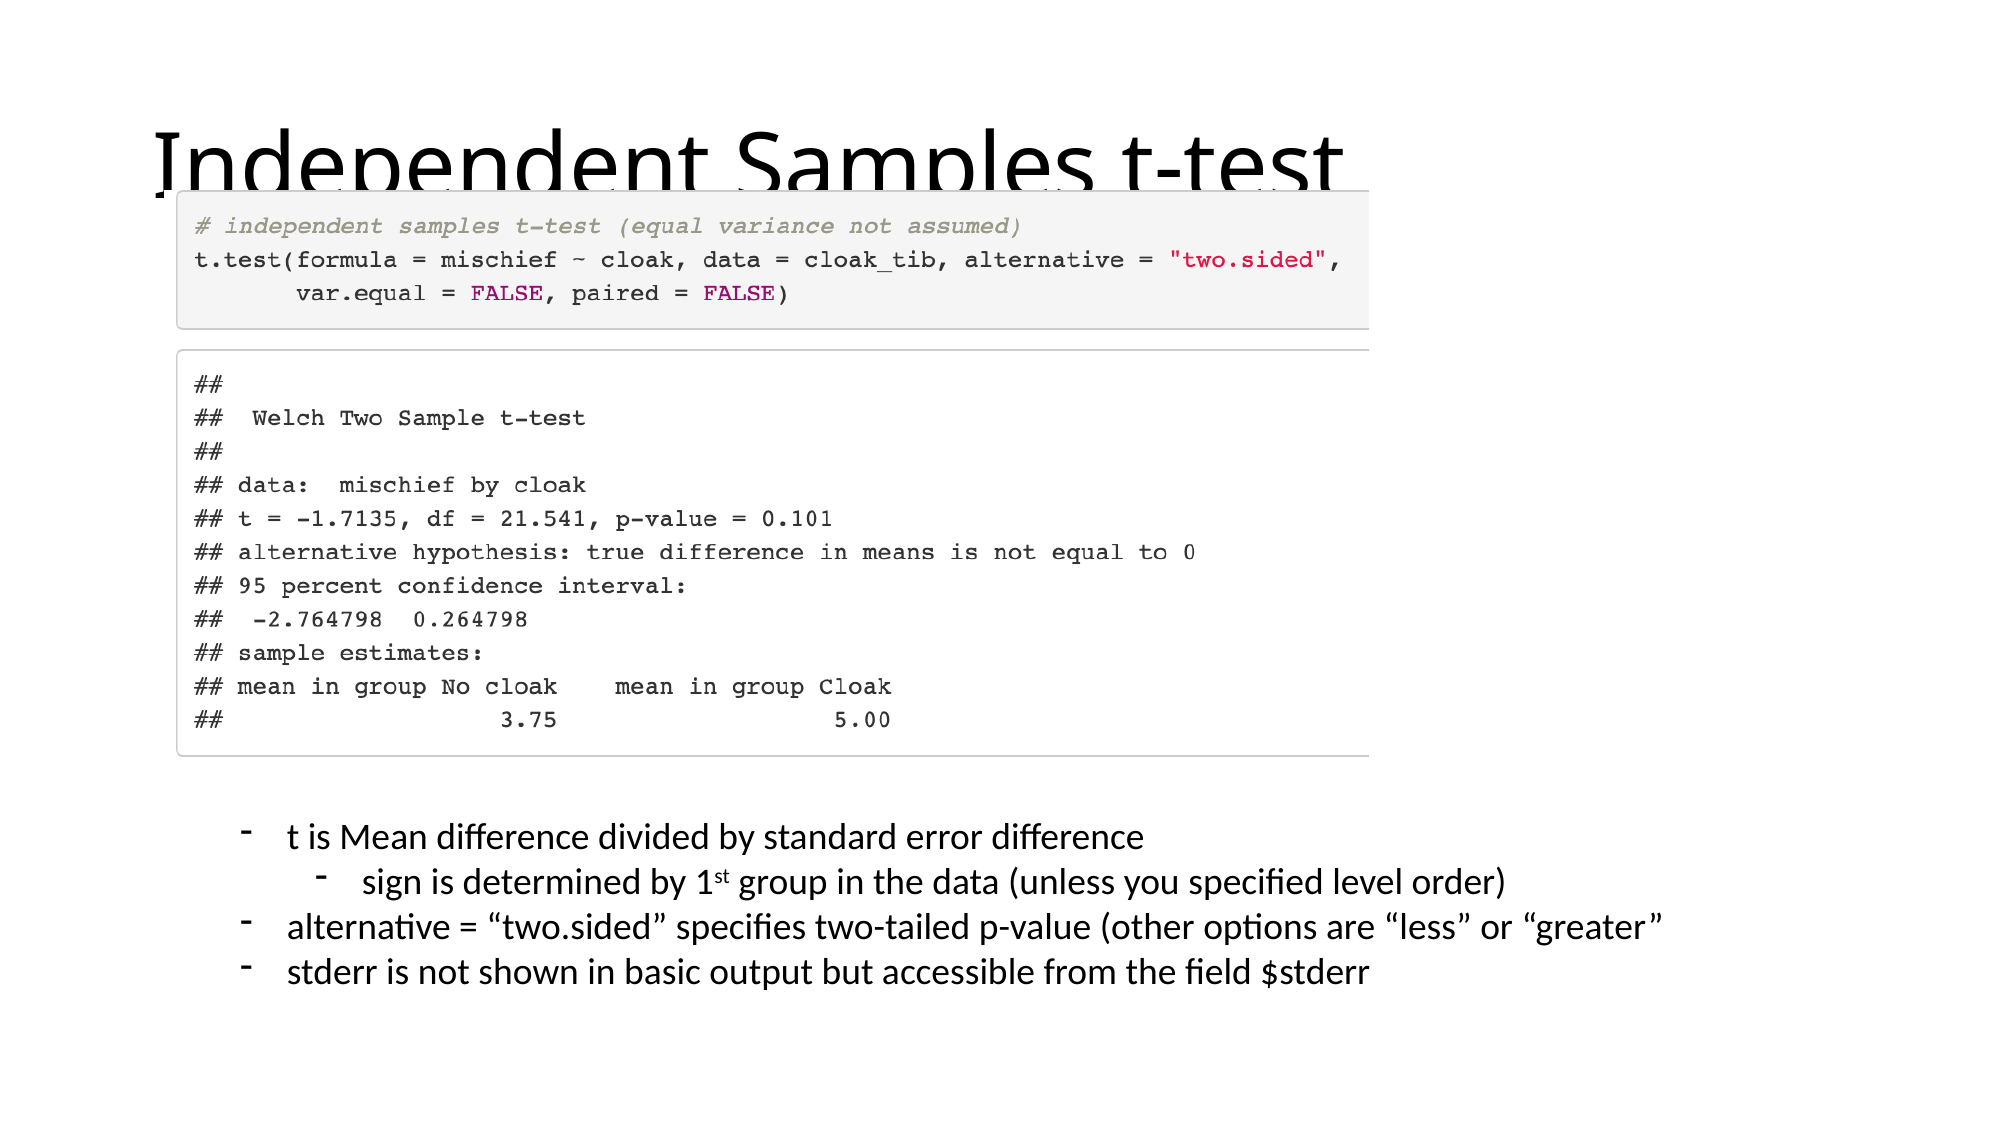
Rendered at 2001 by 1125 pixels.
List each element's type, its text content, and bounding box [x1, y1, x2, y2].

text_box t is Mean difference divided by standard error difference sign is determined by 1st group in the data (unless you specified level order) alternative = “two.sided” specifies two-tailed p-value (other options are “less” or “greater” stderr is not shown in basic output but accessible from the field $stderr [225, 804, 1681, 1045]
title Independent Samples t-test [137, 59, 1863, 278]
picture [164, 190, 1369, 777]
